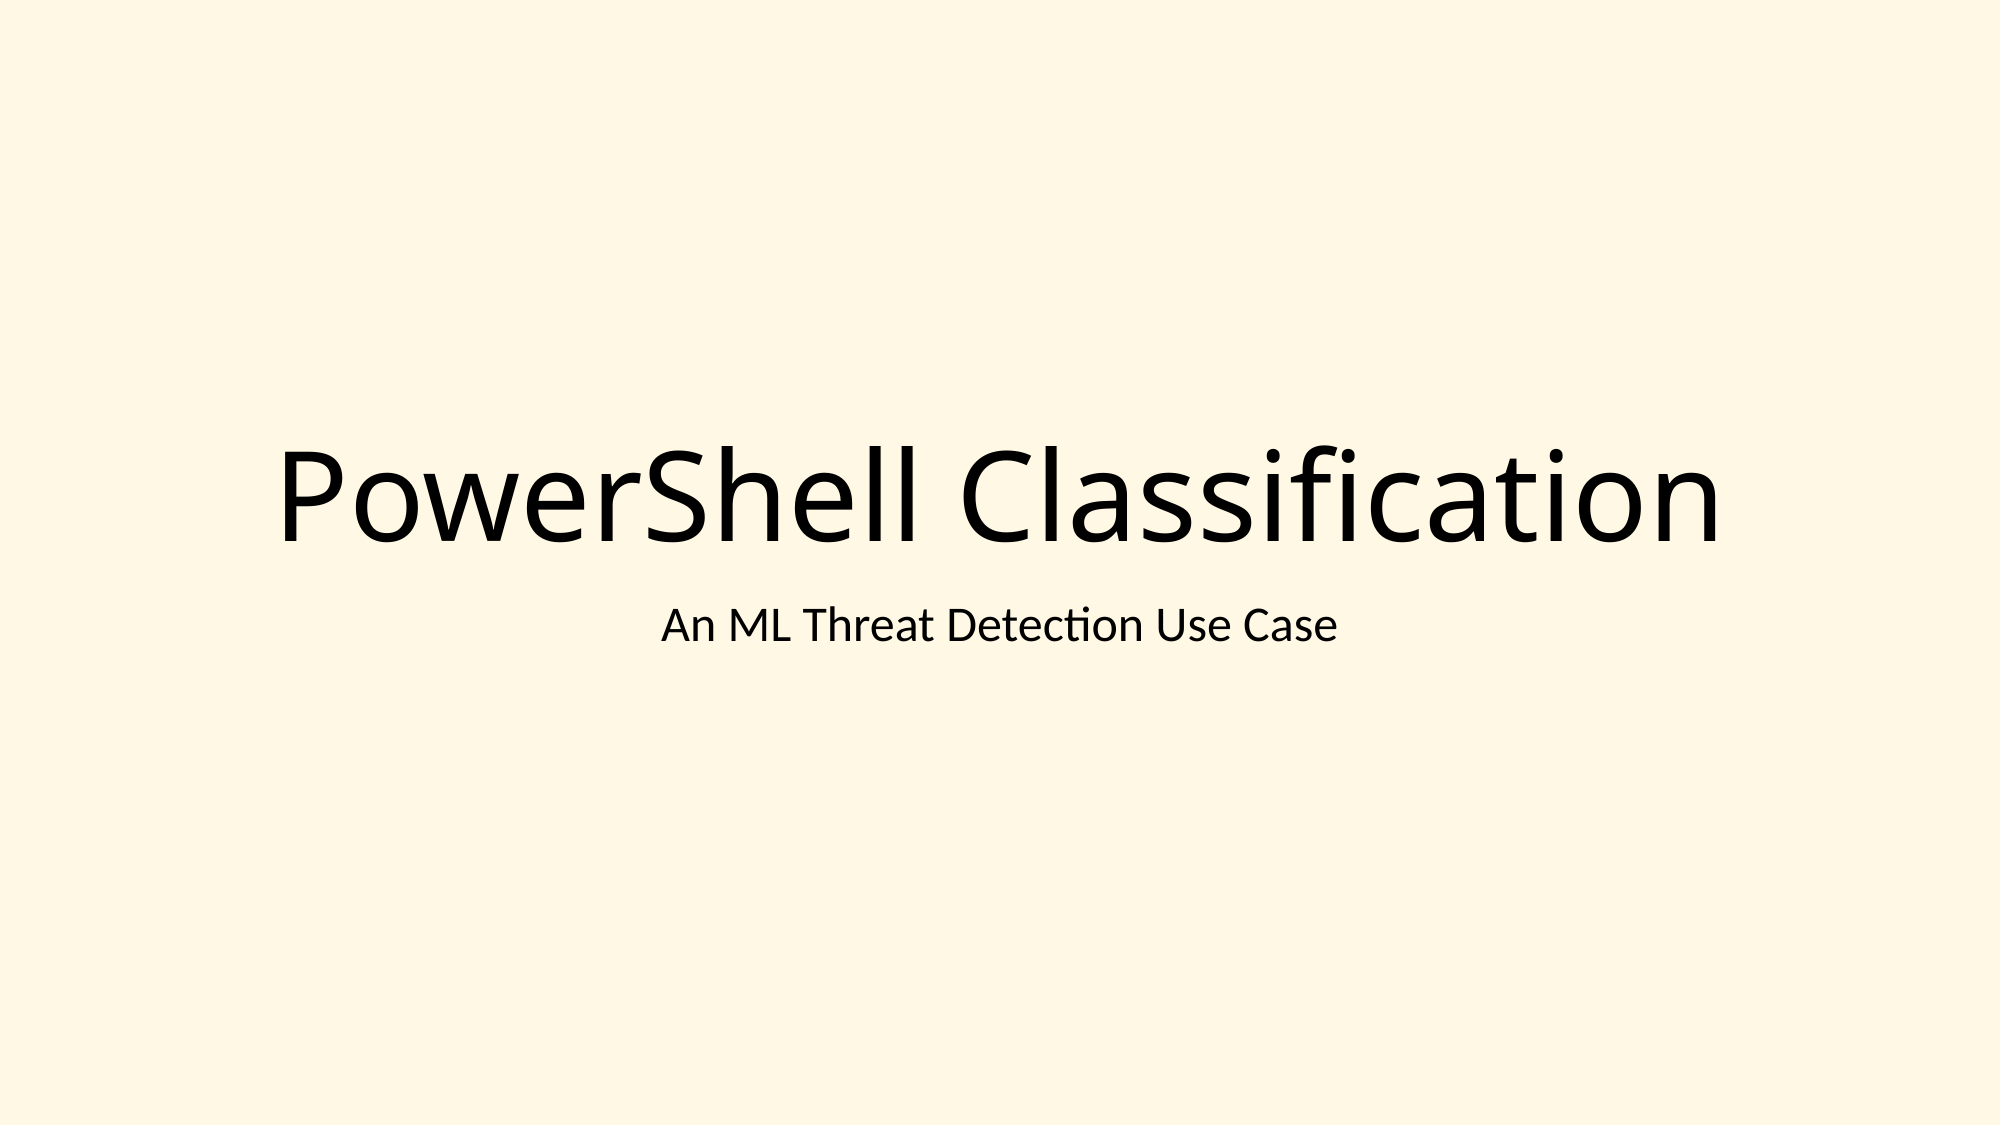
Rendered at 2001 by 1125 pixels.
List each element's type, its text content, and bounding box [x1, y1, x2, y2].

title PowerShell Classification [249, 184, 1750, 576]
subtitle An ML Threat Detection Use Case [249, 590, 1750, 863]
